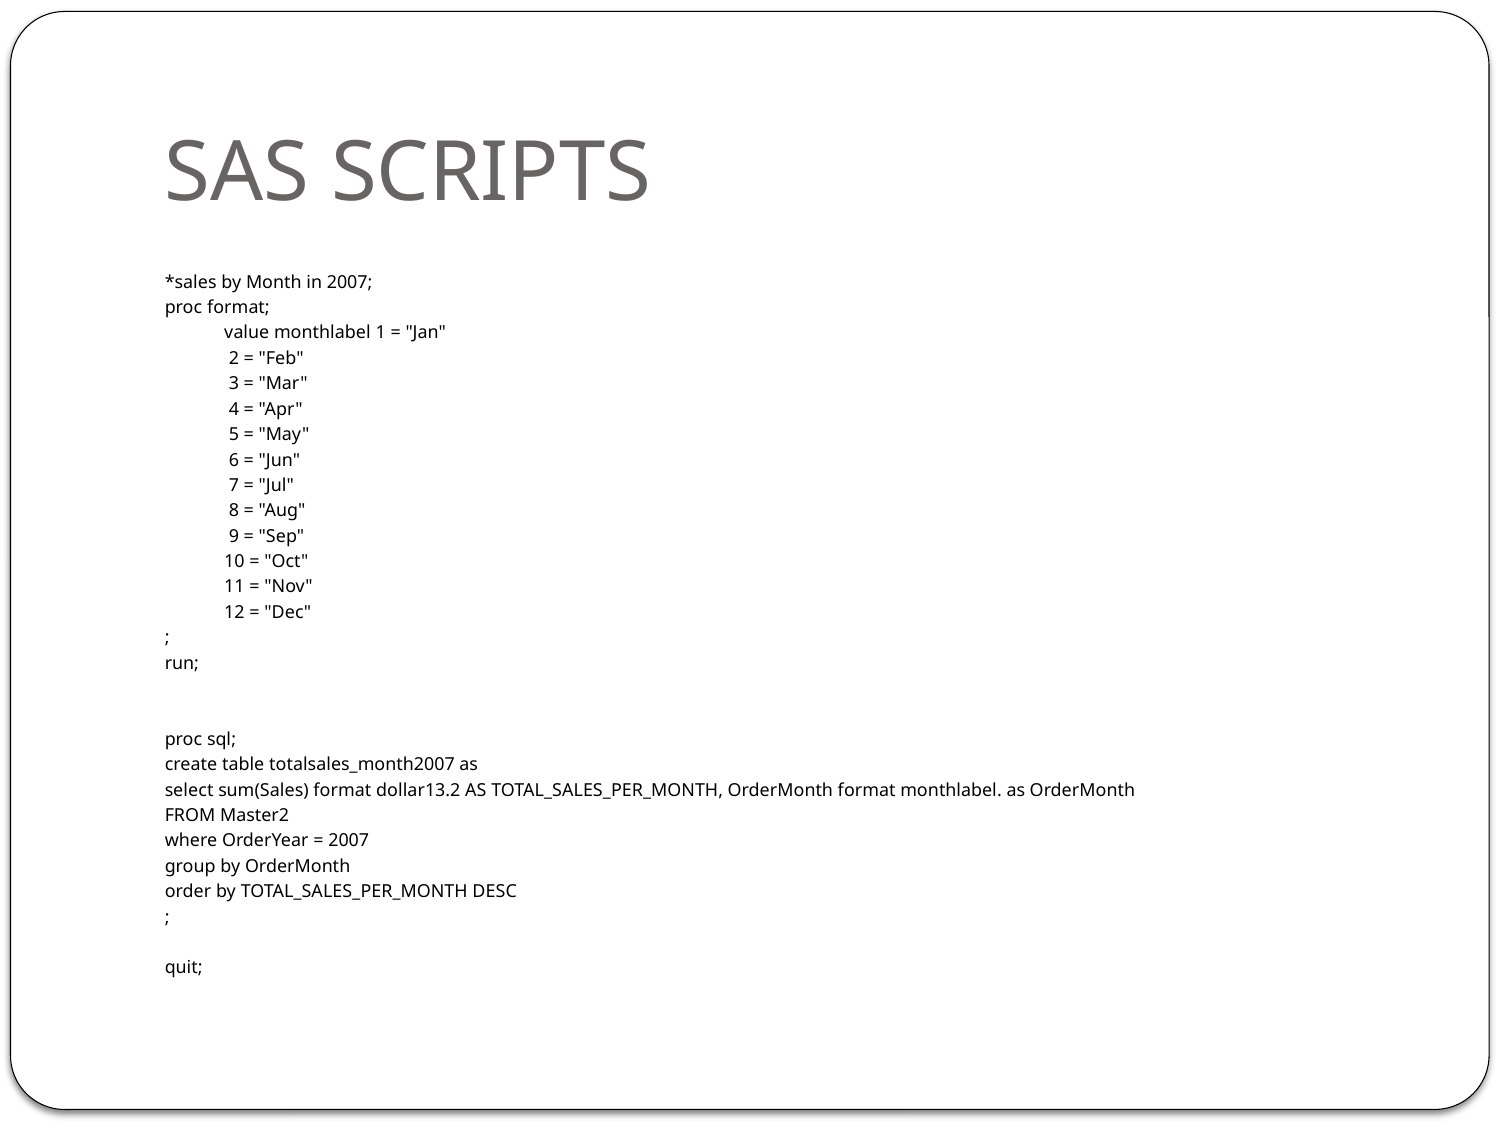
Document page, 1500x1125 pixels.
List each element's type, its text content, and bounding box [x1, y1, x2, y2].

title SAS SCRIPTS [150, 45, 1425, 233]
list *sales by Month in 2007; proc format; value monthlabel 1 = "Jan" 2 = "Feb" 3 = "Mar" 4 = "Apr" 5 = "May" 6 = "Jun" 7 = "Jul" 8 = "Aug" 9 = "Sep" 10 = "Oct" 11 = "Nov" 12 = "Dec" ; run; proc sql; create table totalsales_month2007 as select sum(Sales) format dollar13.2 AS TOTAL_SALES_PER_MONTH, OrderMonth format monthlabel. as OrderMonth FROM Master2 where OrderYear = 2007 group by OrderMonth order by TOTAL_SALES_PER_MONTH DESC ; quit; [150, 237, 1425, 988]
